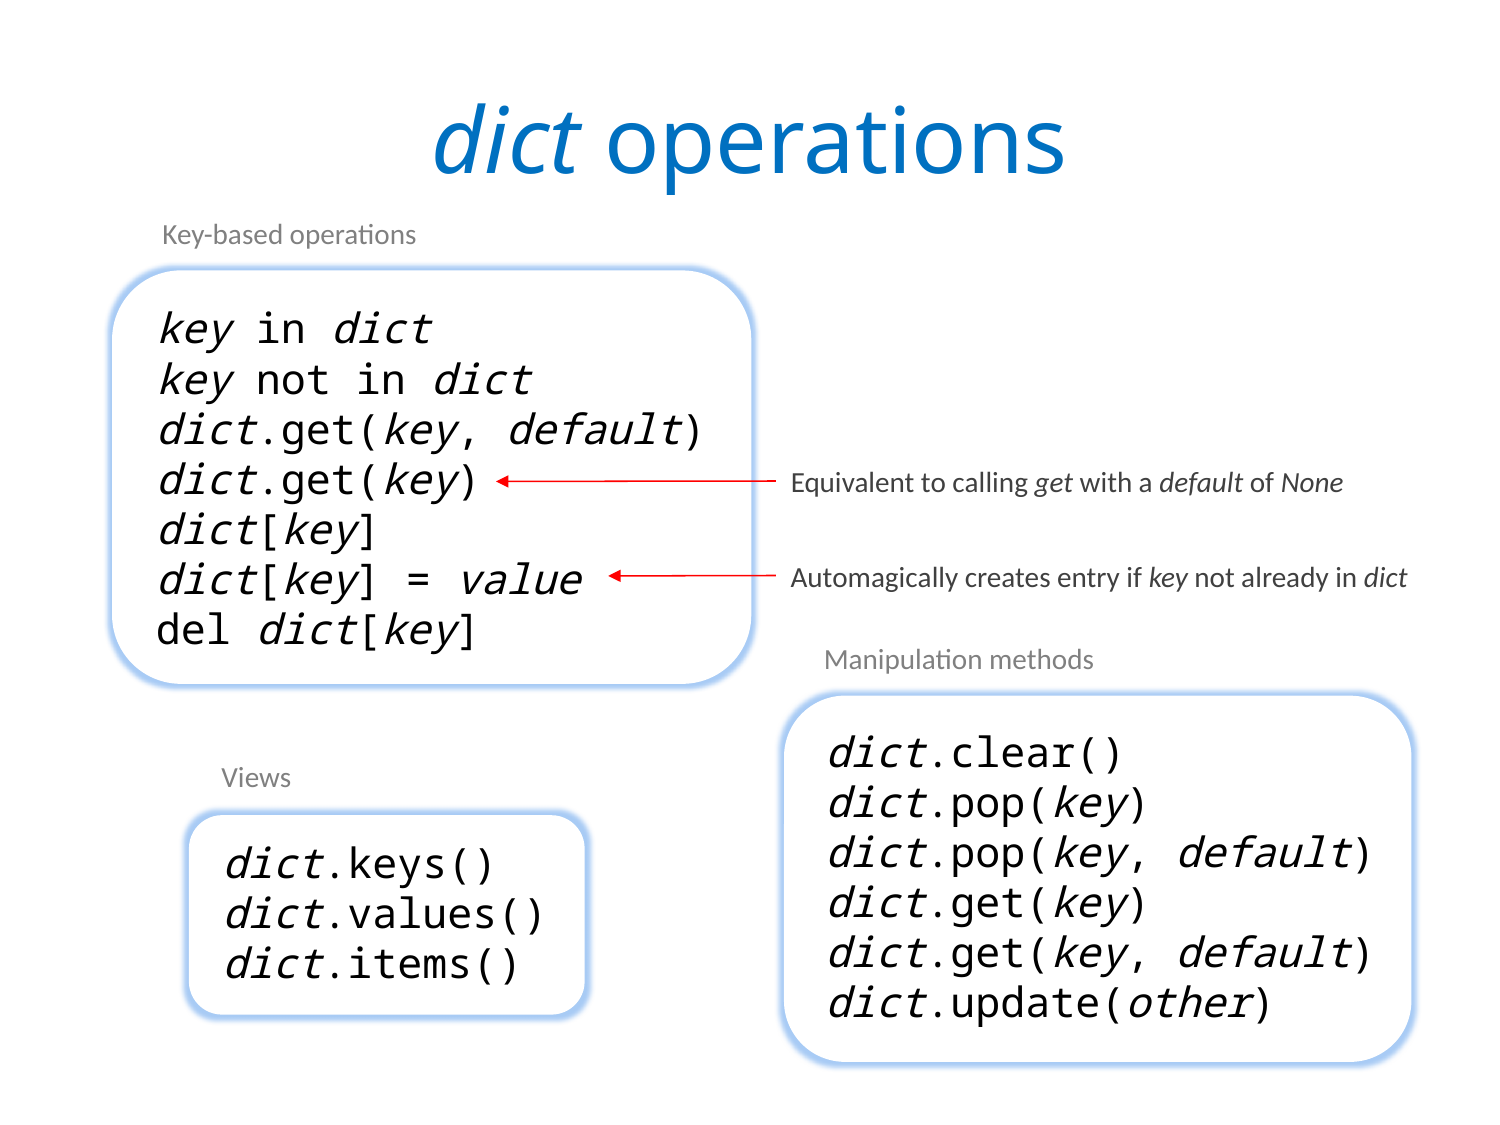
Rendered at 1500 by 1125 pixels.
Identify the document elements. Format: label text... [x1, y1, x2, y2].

text_box Automagically creates entry if key not already in dict [775, 550, 1447, 601]
text_box Manipulation methods [809, 633, 1317, 683]
text_box Equivalent to calling get with a default of None [775, 456, 1388, 506]
text_box Key-based operations [147, 208, 656, 258]
text_box dict.keys() dict.values() dict.items() [188, 815, 585, 1015]
text_box Views [206, 751, 715, 802]
text_box key in dict key not in dict dict.get(key, default) dict.get(key) dict[key] dict[key] = value del dict[key] [112, 270, 752, 684]
text_box dict.clear() dict.pop(key) dict.pop(key, default) dict.get(key) dict.get(key, default) dict.update(other) [783, 695, 1412, 1062]
title dict operations [75, 42, 1425, 231]
